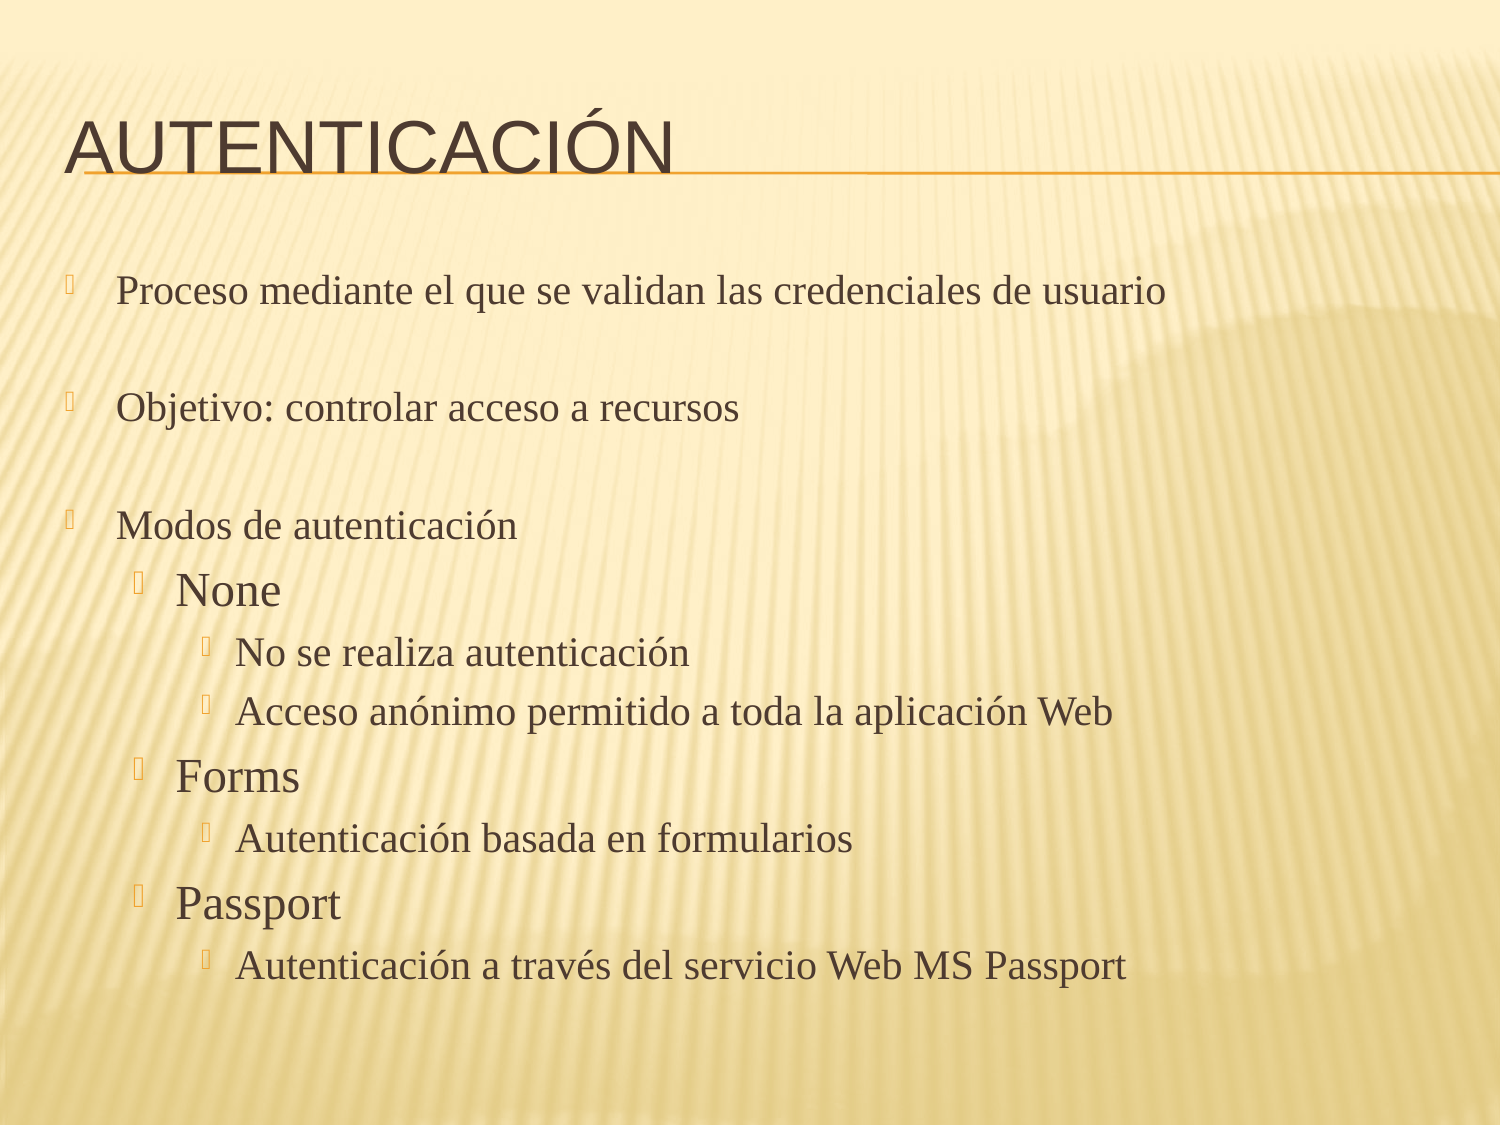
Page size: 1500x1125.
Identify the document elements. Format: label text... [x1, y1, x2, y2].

title Autenticación [50, 75, 1475, 213]
list Proceso mediante el que se validan las credenciales de usuario Objetivo: controlar acceso a recursos Modos de autenticación None No se realiza autenticación Acceso anónimo permitido a toda la aplicación Web Forms Autenticación basada en formularios Passport Autenticación a través del servicio Web MS Passport [50, 254, 1475, 998]
